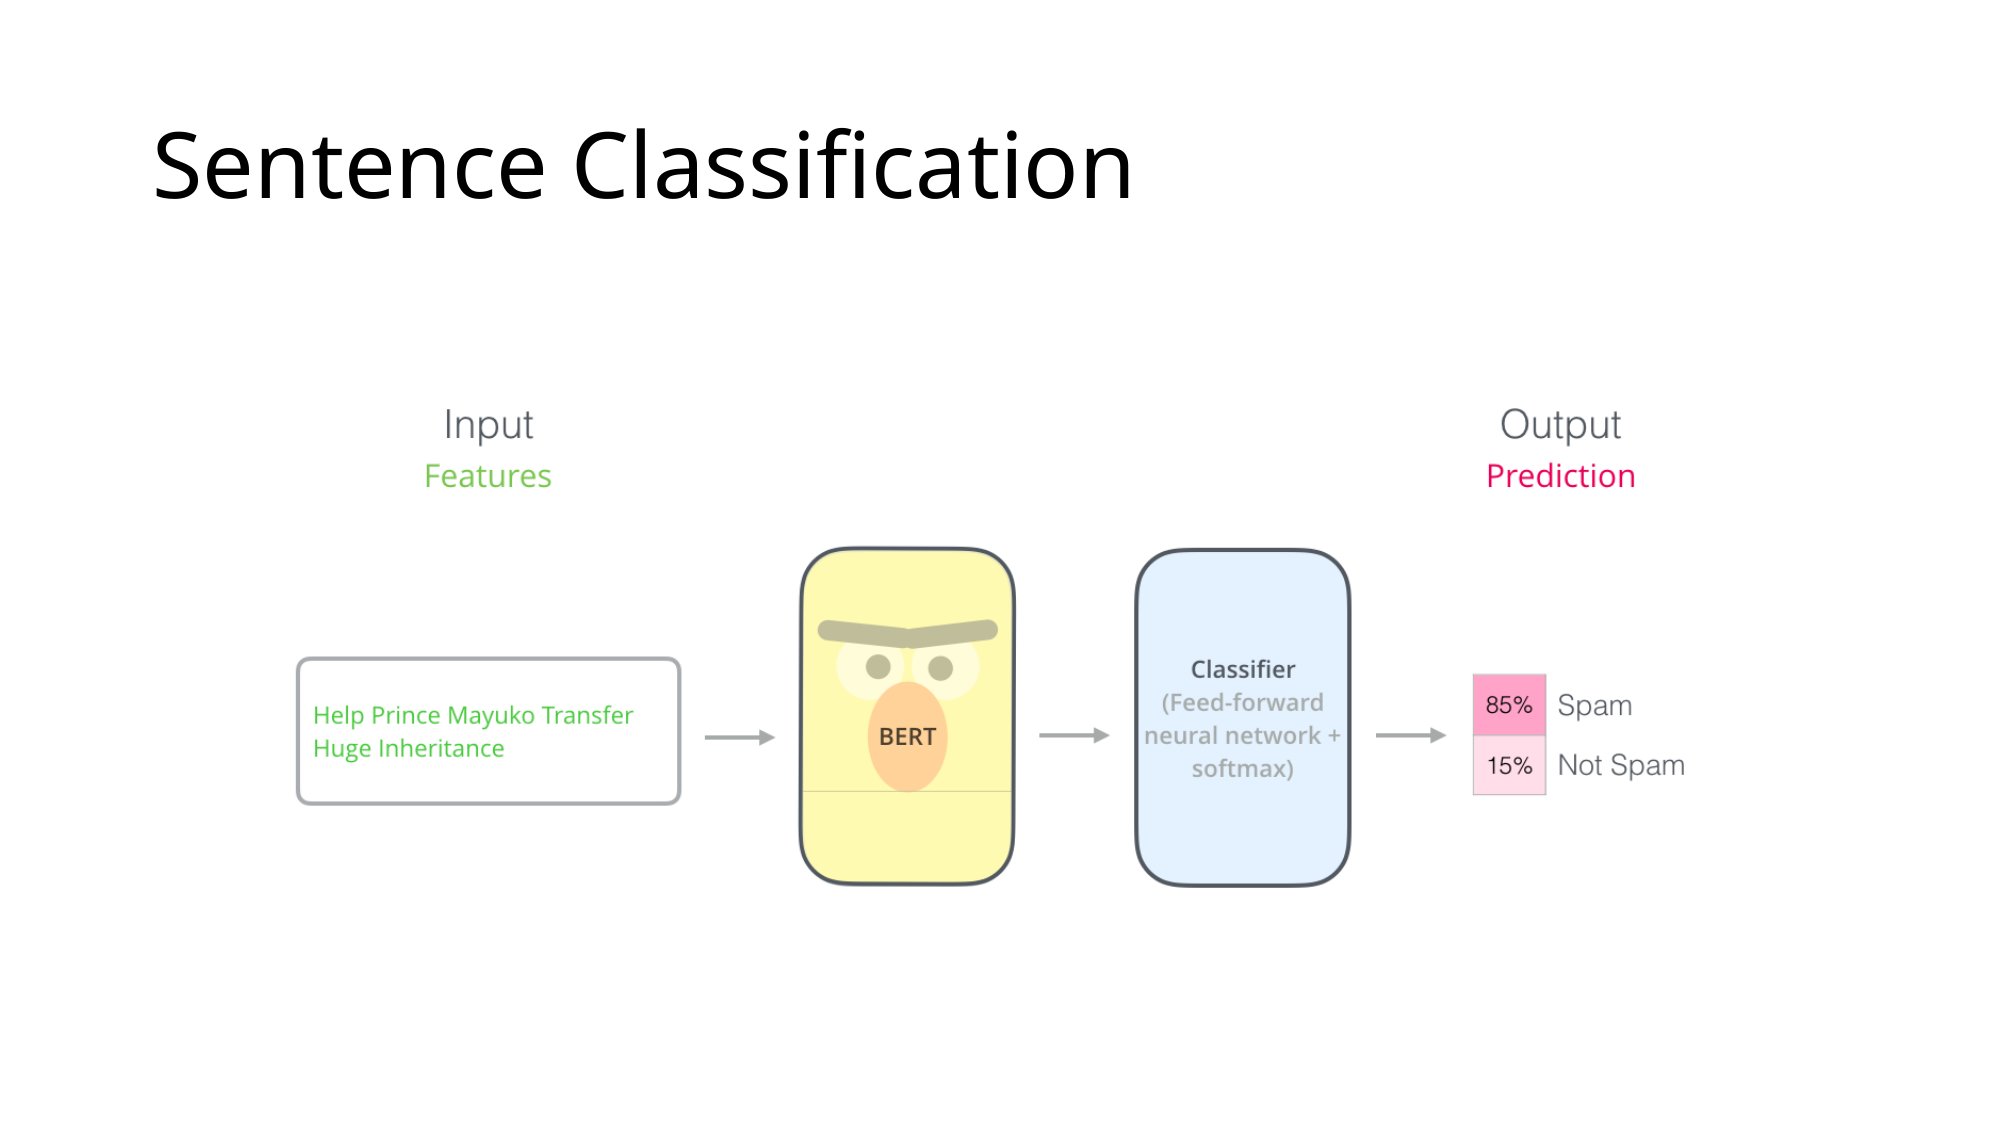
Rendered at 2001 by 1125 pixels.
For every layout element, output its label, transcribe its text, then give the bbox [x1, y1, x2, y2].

title Sentence Classification [137, 59, 1863, 278]
picture [282, 389, 1718, 924]
